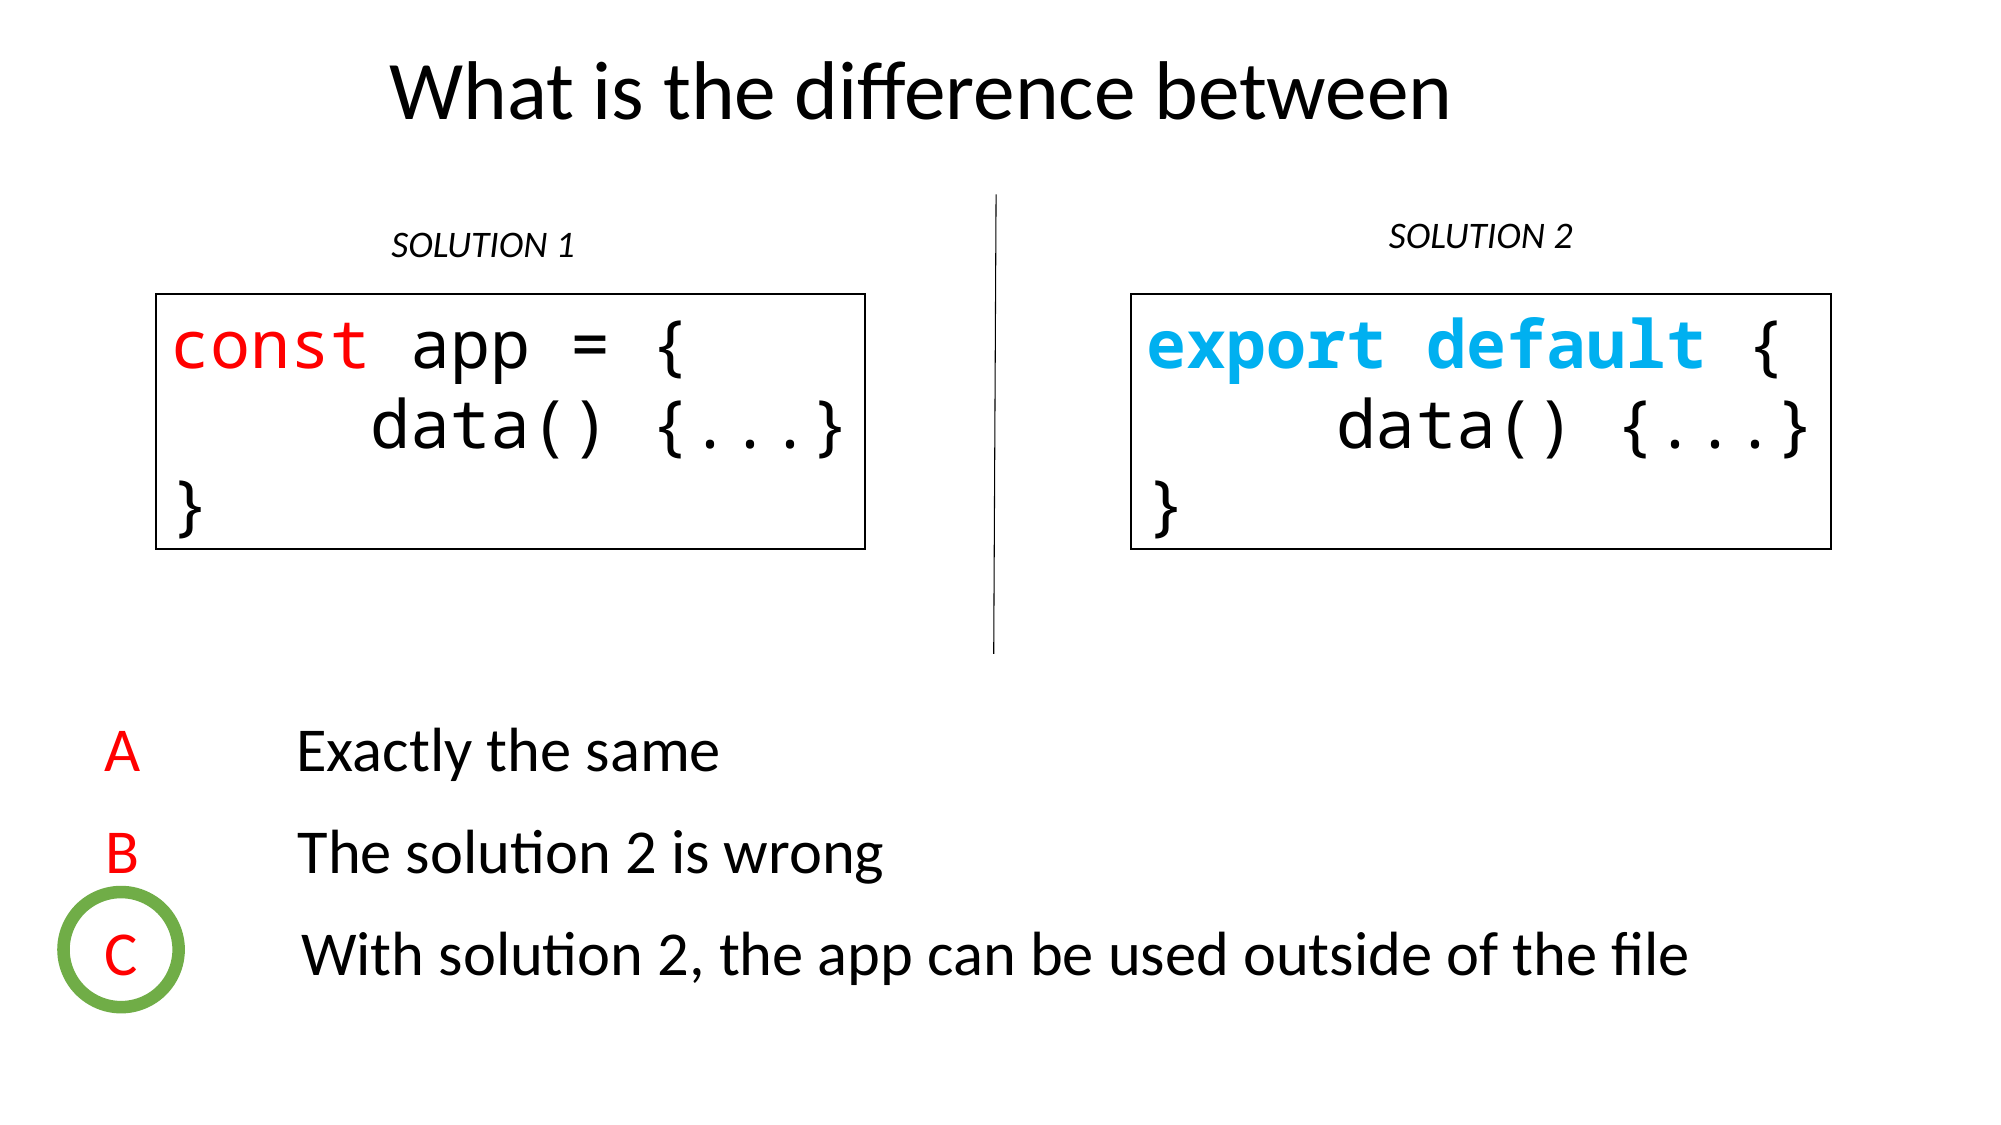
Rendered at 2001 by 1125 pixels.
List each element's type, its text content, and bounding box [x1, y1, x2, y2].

text_box export default { data() {...} } [1130, 293, 1832, 550]
text_box SOLUTION 2 [1374, 203, 1588, 264]
text_box With solution 2, the app can be used outside of the file [286, 905, 1707, 995]
text_box SOLUTION 1 [376, 212, 591, 272]
text_box Exactly the same [281, 701, 737, 792]
text_box const app = { data() {...} } [155, 293, 866, 550]
text_box The solution 2 is wrong [282, 803, 901, 894]
text_box B [90, 803, 155, 894]
text_box [62, 890, 180, 1009]
text_box What is the difference between [375, 28, 1481, 144]
text_box A [89, 701, 156, 792]
